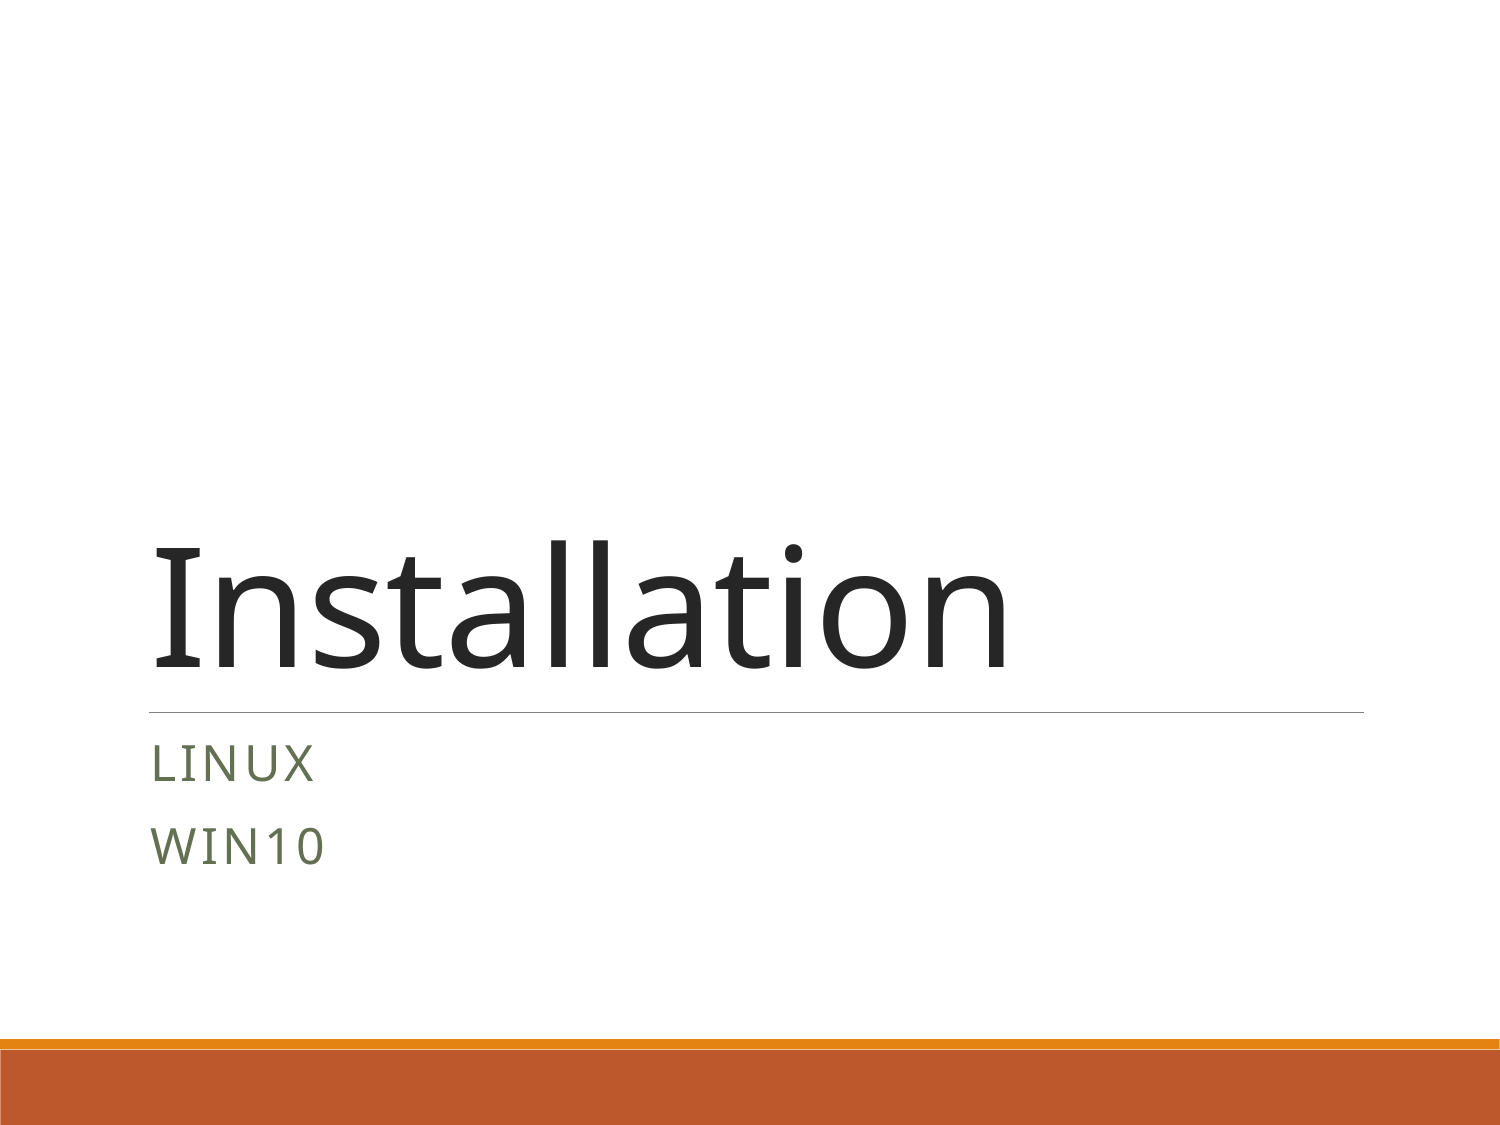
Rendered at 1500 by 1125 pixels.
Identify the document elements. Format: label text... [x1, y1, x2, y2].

title Installation [135, 124, 1373, 710]
subtitle linux win10 [135, 730, 1373, 919]
